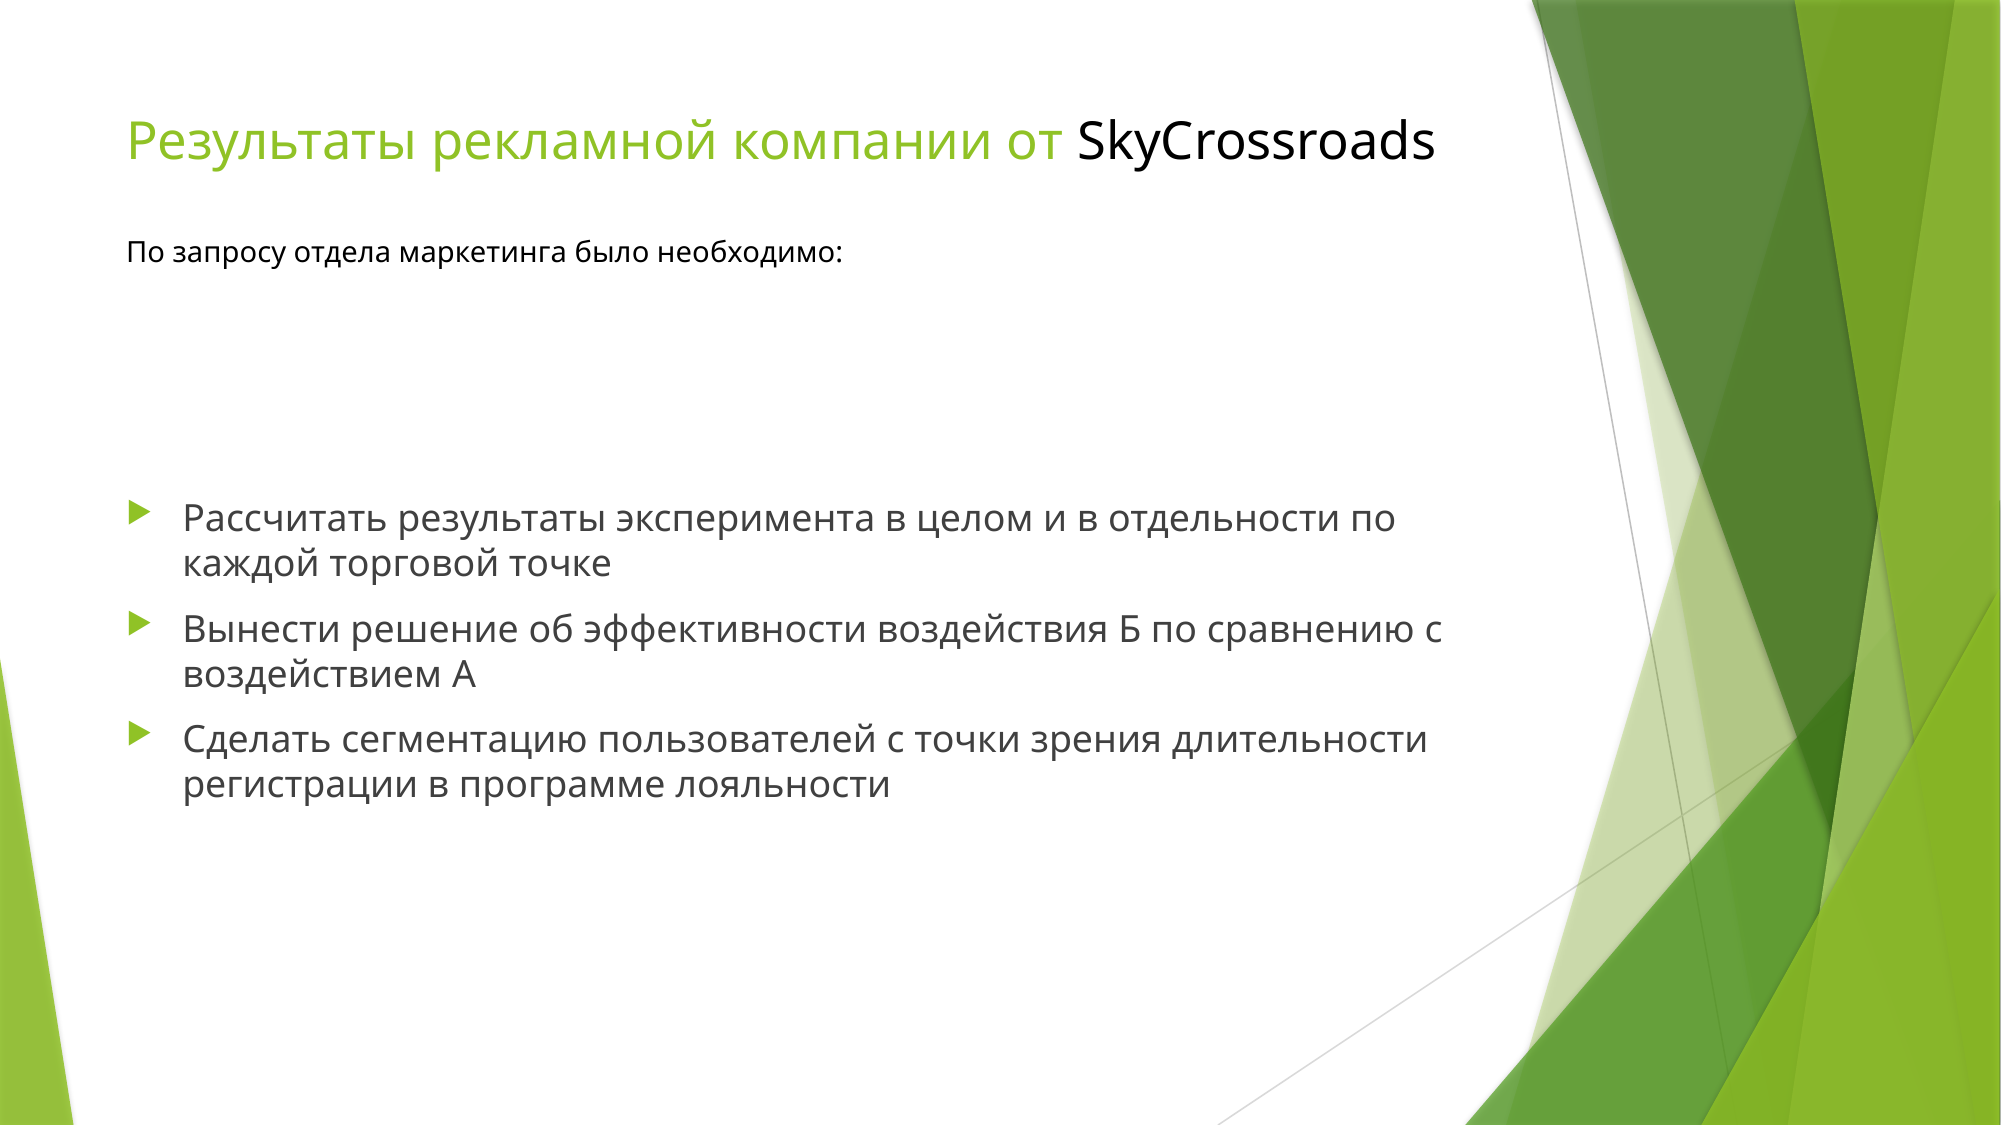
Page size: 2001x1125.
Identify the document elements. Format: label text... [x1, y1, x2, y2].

list Рассчитать результаты эксперимента в целом и в отдельности по каждой торговой точке Вынести решение об эффективности воздействия Б по сравнению с воздействием А Сделать сегментацию пользователей с точки зрения длительности регистрации в программе лояльности [111, 354, 1522, 992]
title Результаты рекламной компании от SkyCrossroads По запросу отдела маркетинга было необходимо: [111, 99, 1522, 317]
